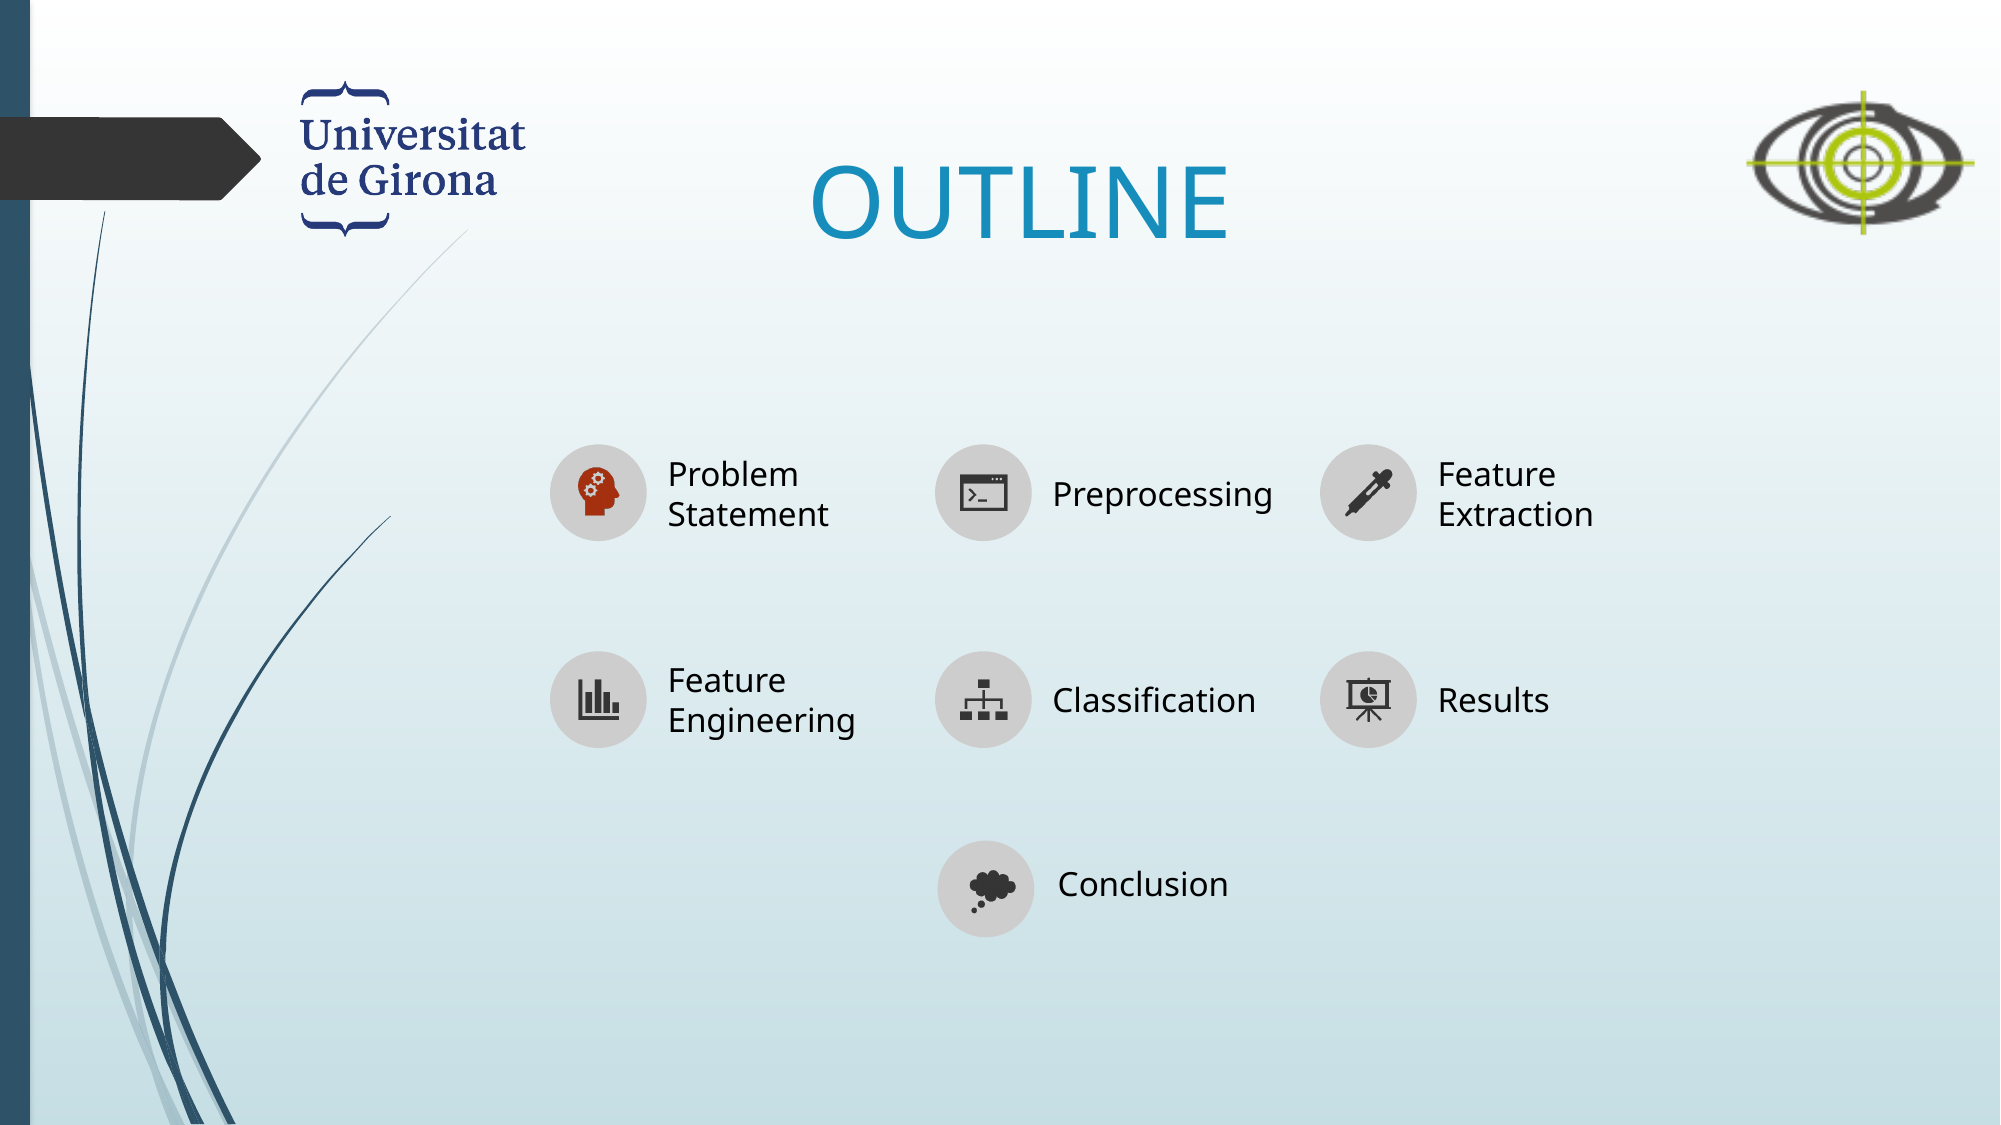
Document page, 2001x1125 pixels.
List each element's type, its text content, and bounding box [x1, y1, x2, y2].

picture [299, 81, 527, 237]
picture [1739, 71, 1975, 247]
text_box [549, 366, 1666, 1033]
title OUTLINE [430, 131, 1610, 309]
